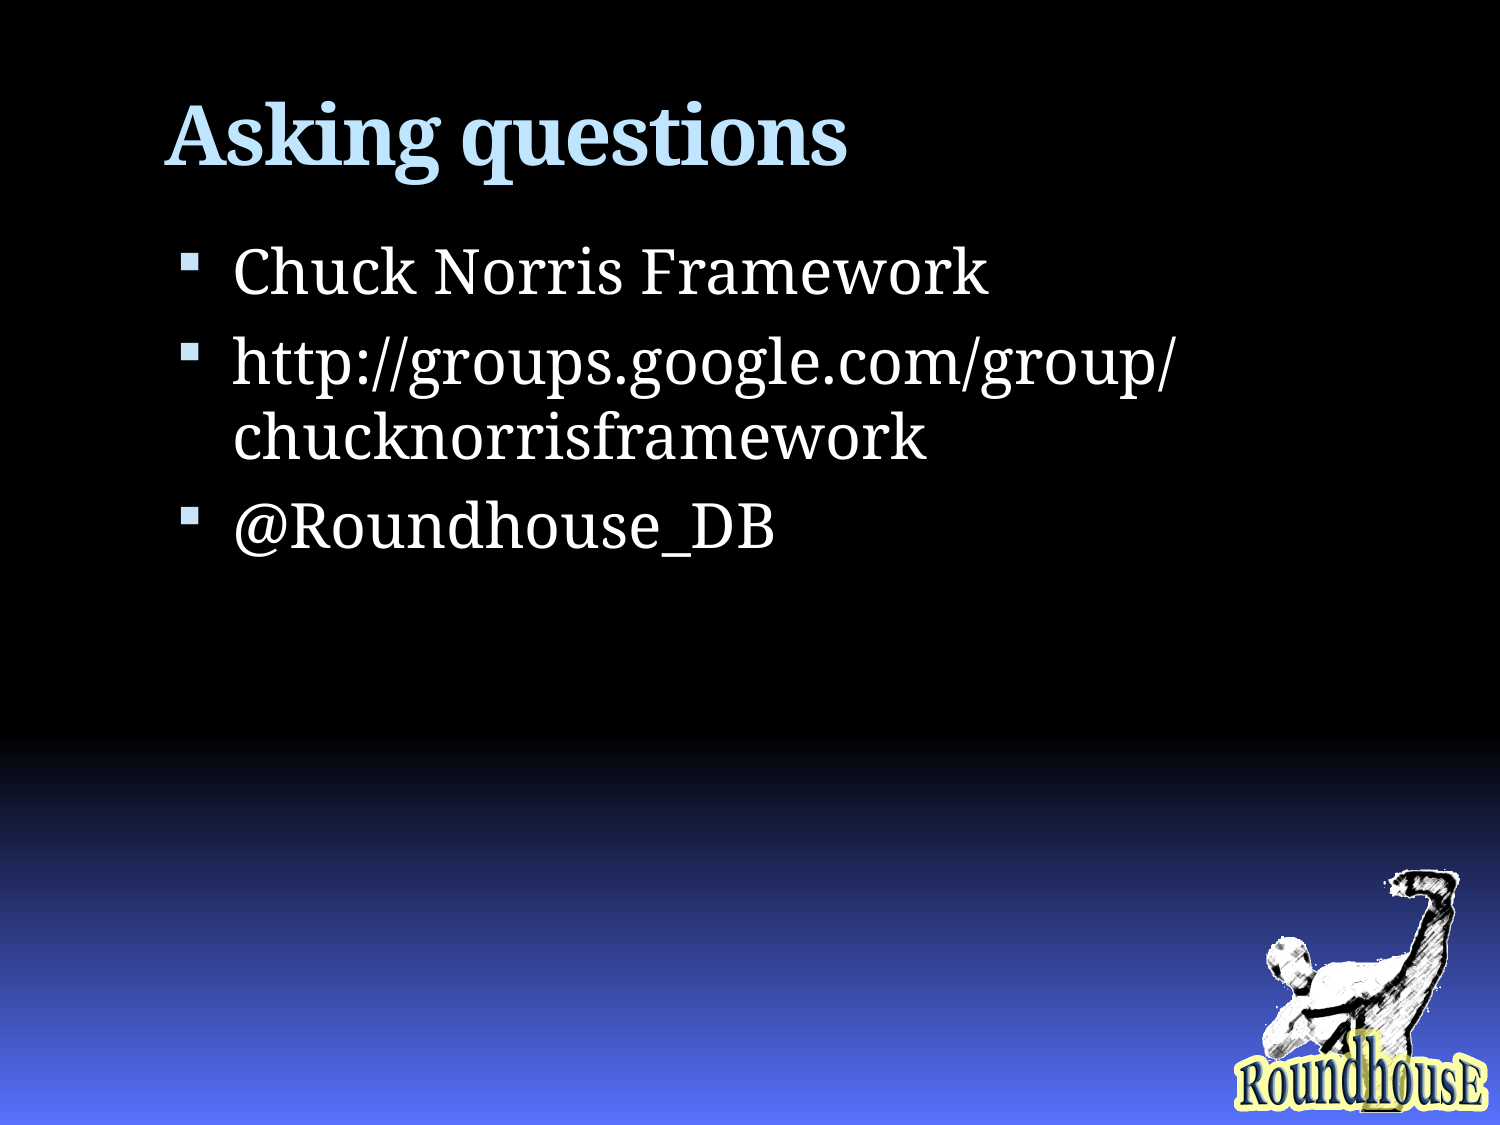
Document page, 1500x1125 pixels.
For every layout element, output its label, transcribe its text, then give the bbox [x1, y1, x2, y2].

picture [1218, 857, 1499, 1124]
title Asking questions [150, 75, 1425, 224]
list Chuck Norris Framework http://groups.google.com/group/chucknorrisframework @Roundhouse_DB [150, 224, 1425, 975]
